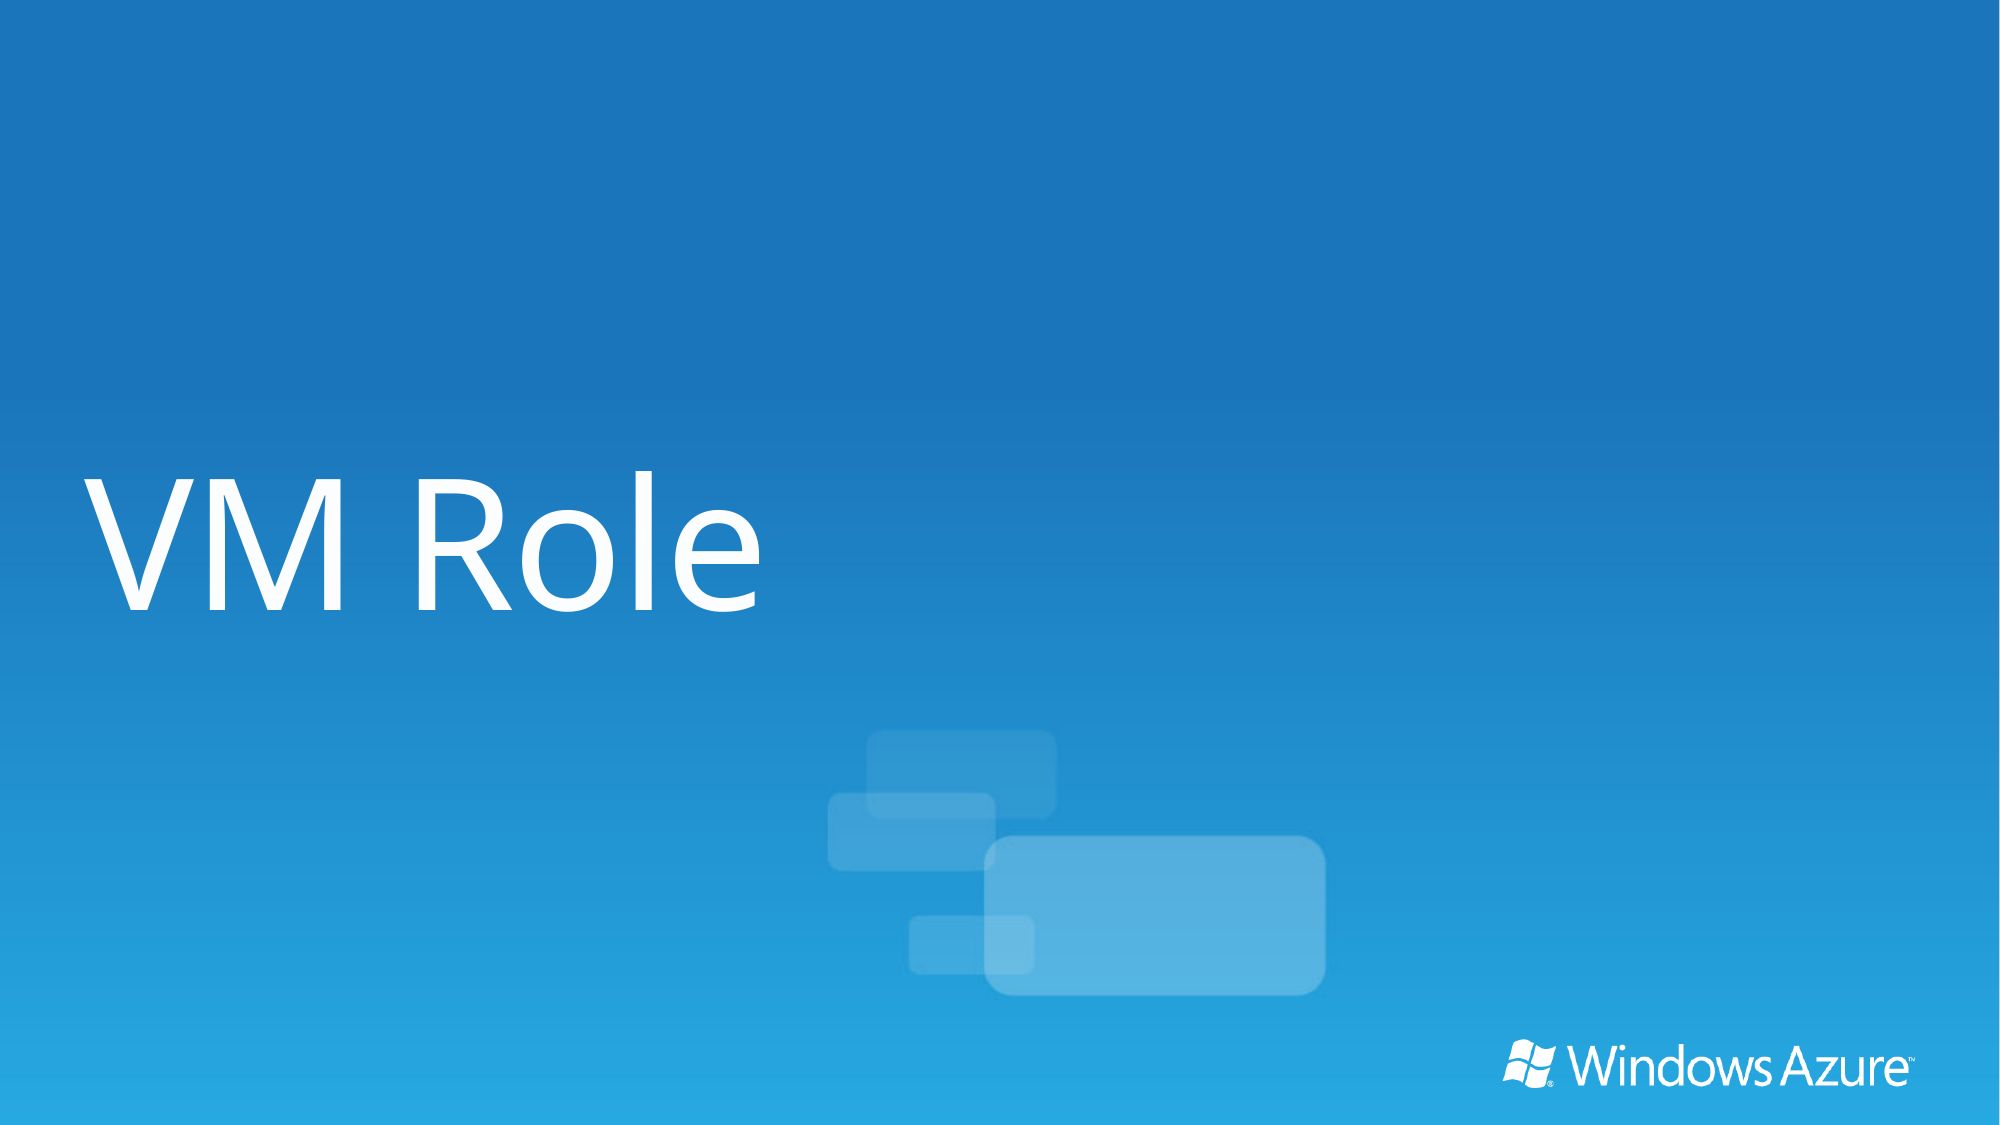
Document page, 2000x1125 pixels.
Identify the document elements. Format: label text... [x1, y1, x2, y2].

list VM Role [84, 314, 1915, 760]
picture [0, 0, 2000, 1125]
